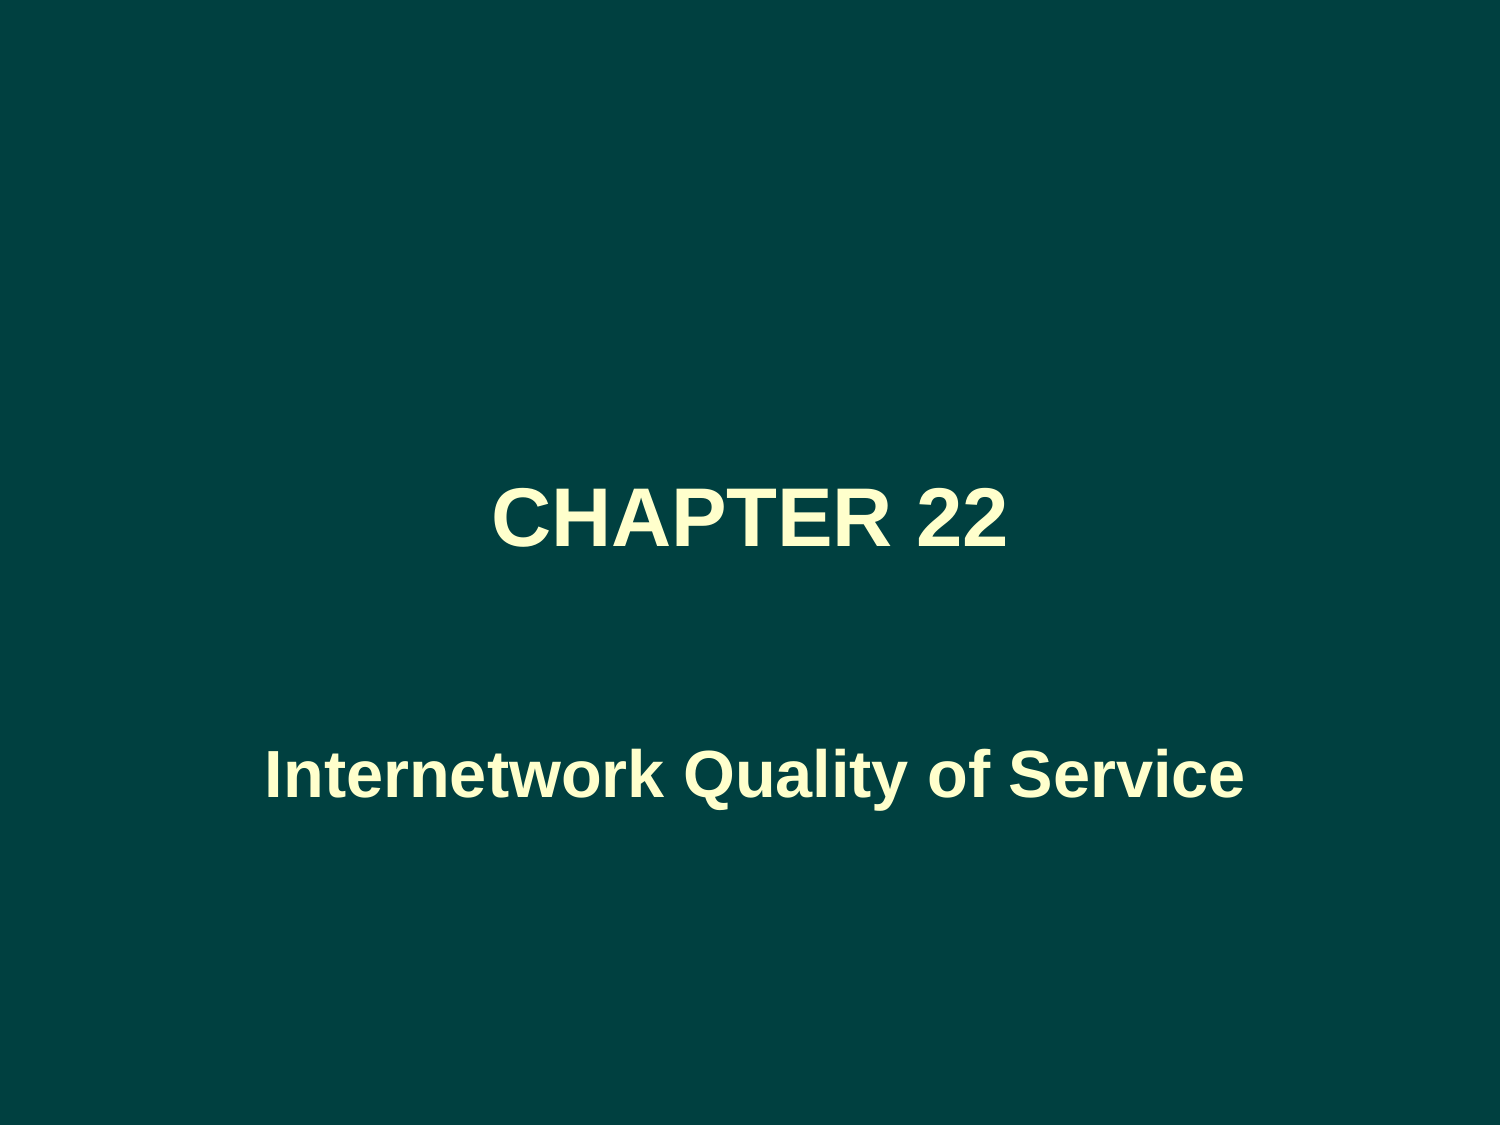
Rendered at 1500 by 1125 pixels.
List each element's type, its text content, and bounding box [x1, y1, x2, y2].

list Chapter 22 [0, 324, 1500, 572]
title Internetwork Quality of Service [118, 722, 1394, 947]
